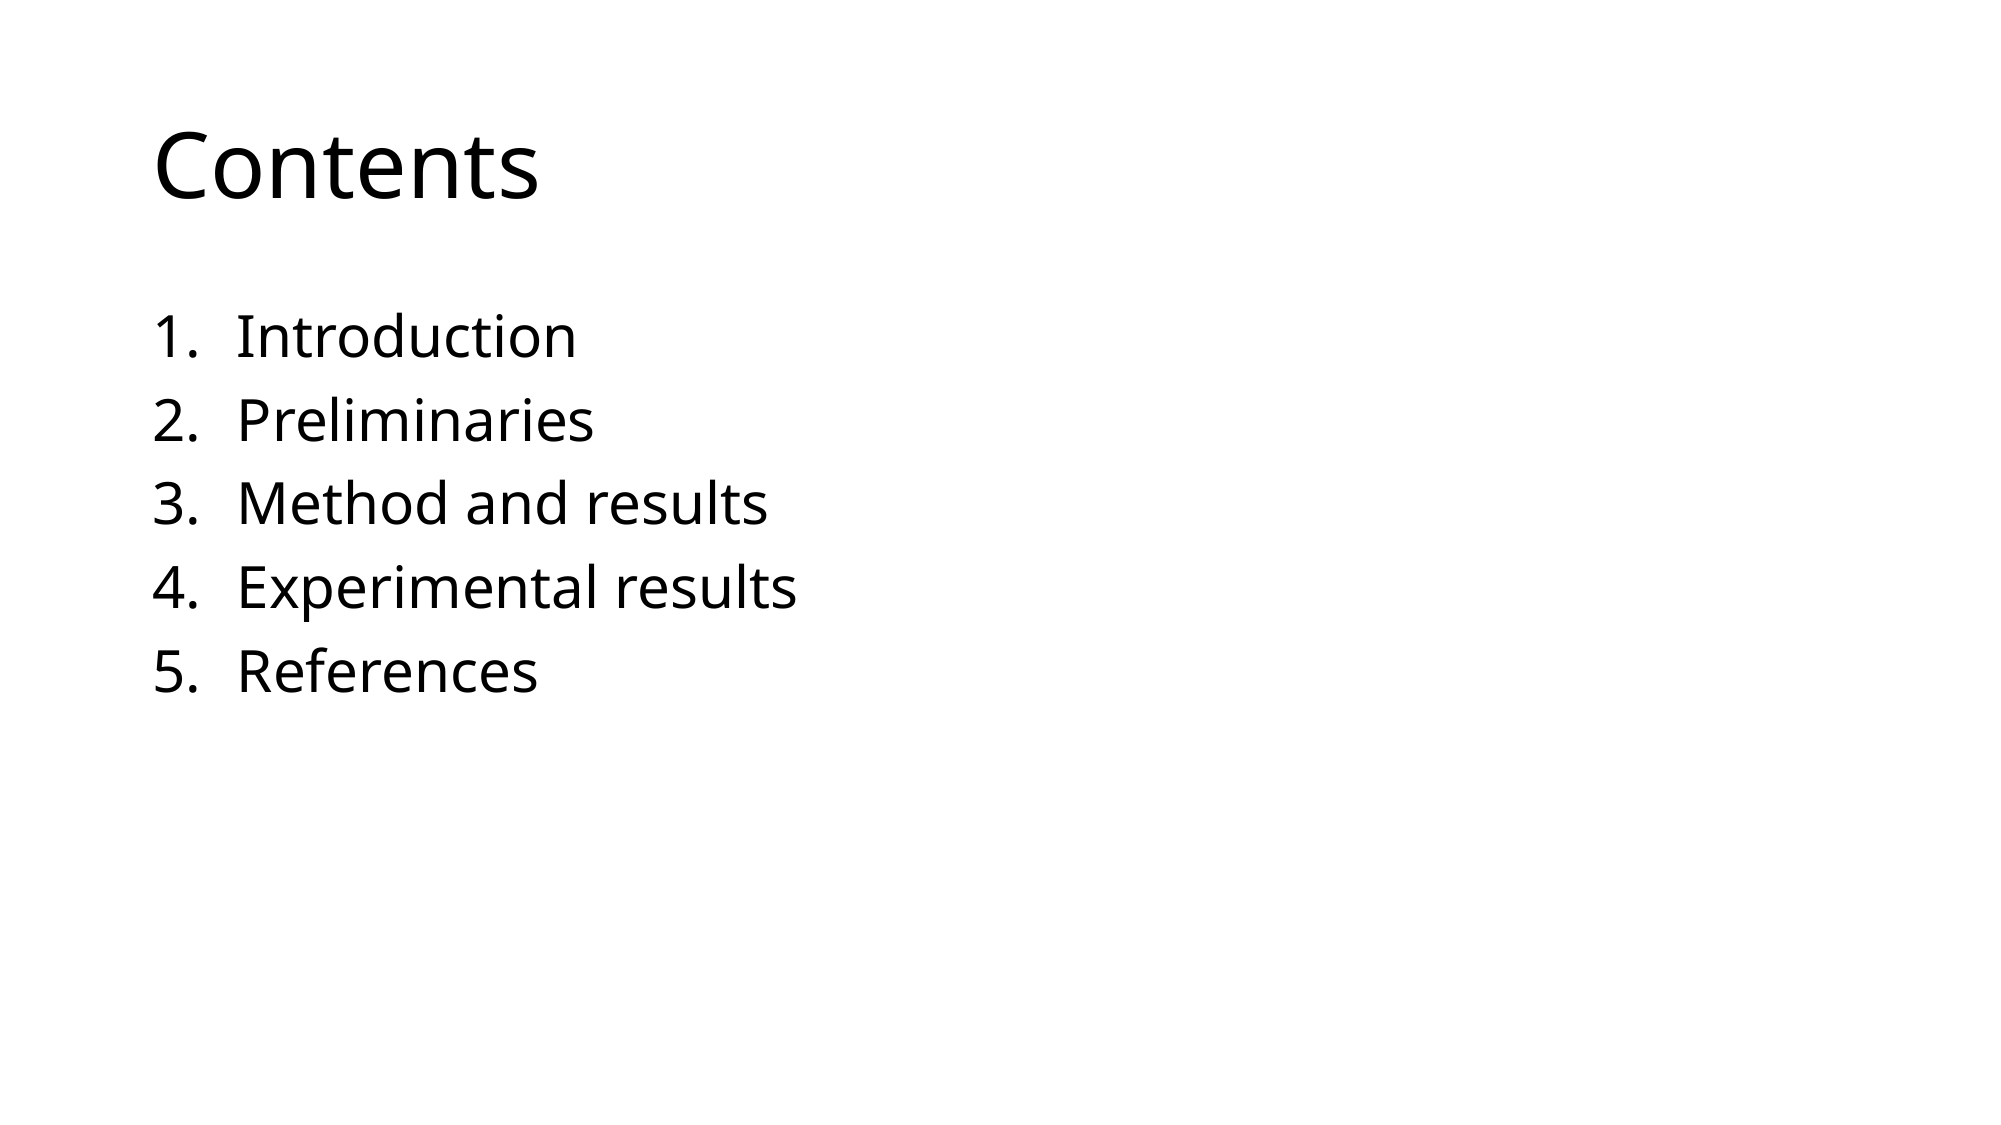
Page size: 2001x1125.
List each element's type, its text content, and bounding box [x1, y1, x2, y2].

title Contents [137, 59, 1863, 278]
list Introduction Preliminaries Method and results Experimental results References [137, 299, 1863, 1014]
